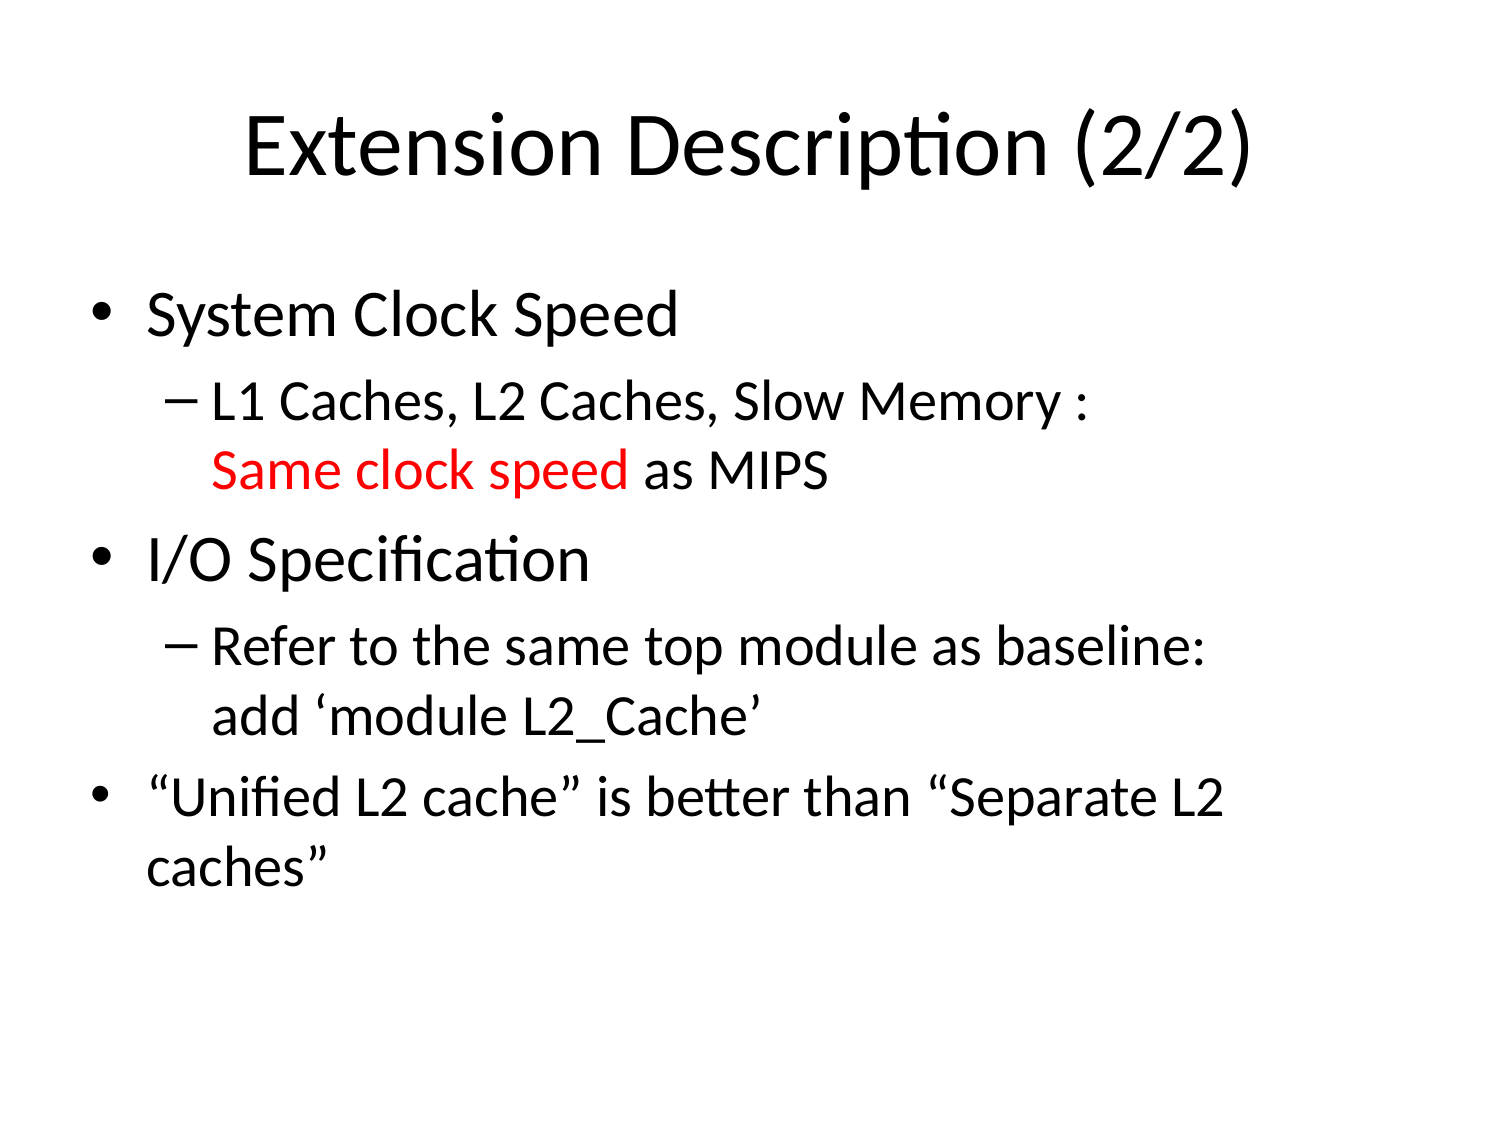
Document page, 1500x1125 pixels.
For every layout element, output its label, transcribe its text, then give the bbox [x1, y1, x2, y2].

title Extension Description (2/2) [75, 45, 1425, 233]
list System Clock Speed L1 Caches, L2 Caches, Slow Memory : Same clock speed as MIPS I/O Specification Refer to the same top module as baseline: add ‘module L2_Cache’ “Unified L2 cache” is better than “Separate L2 caches” [75, 262, 1425, 1005]
